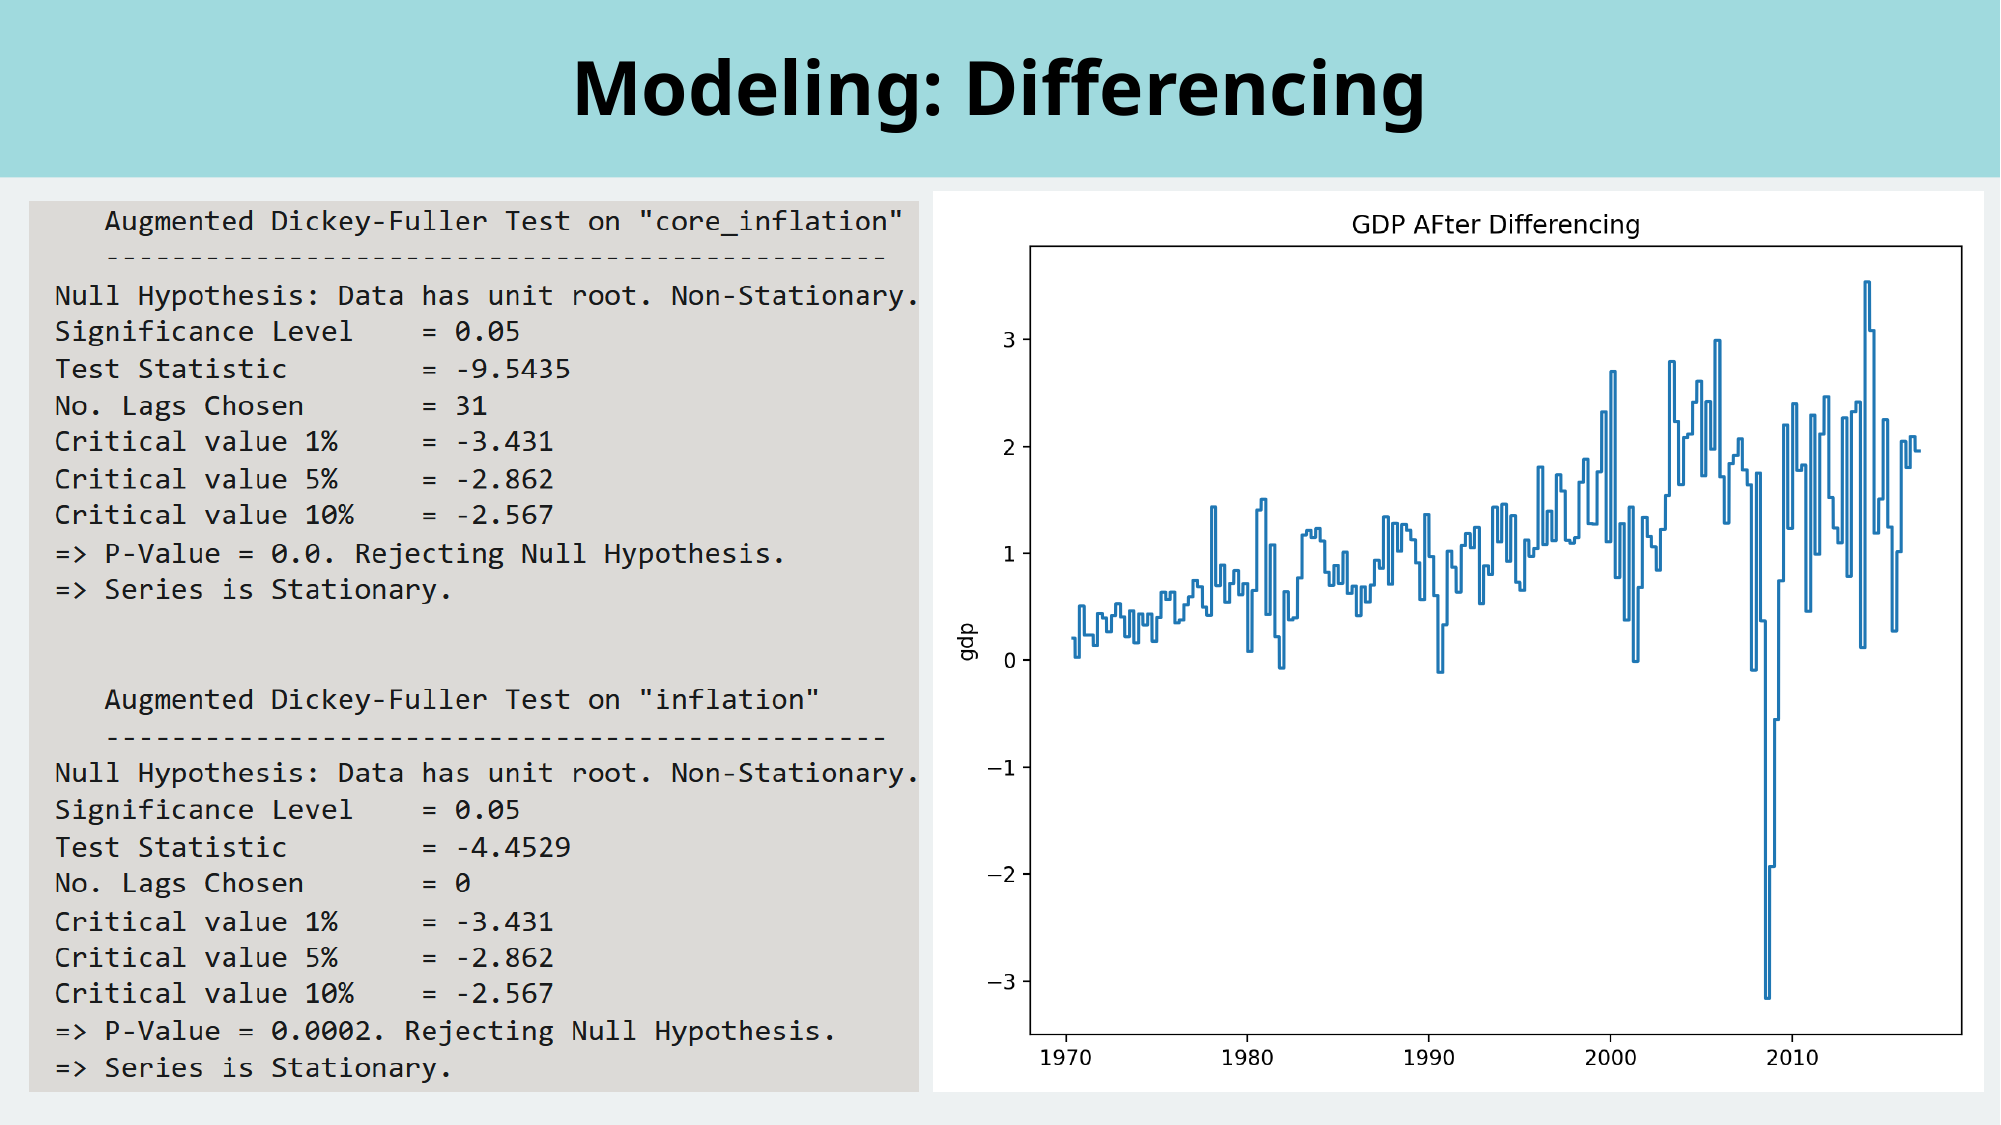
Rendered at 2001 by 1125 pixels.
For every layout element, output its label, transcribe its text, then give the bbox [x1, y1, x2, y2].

picture [29, 201, 919, 1092]
picture [933, 191, 1984, 1092]
text_box Modeling: Differencing [99, 33, 1900, 138]
